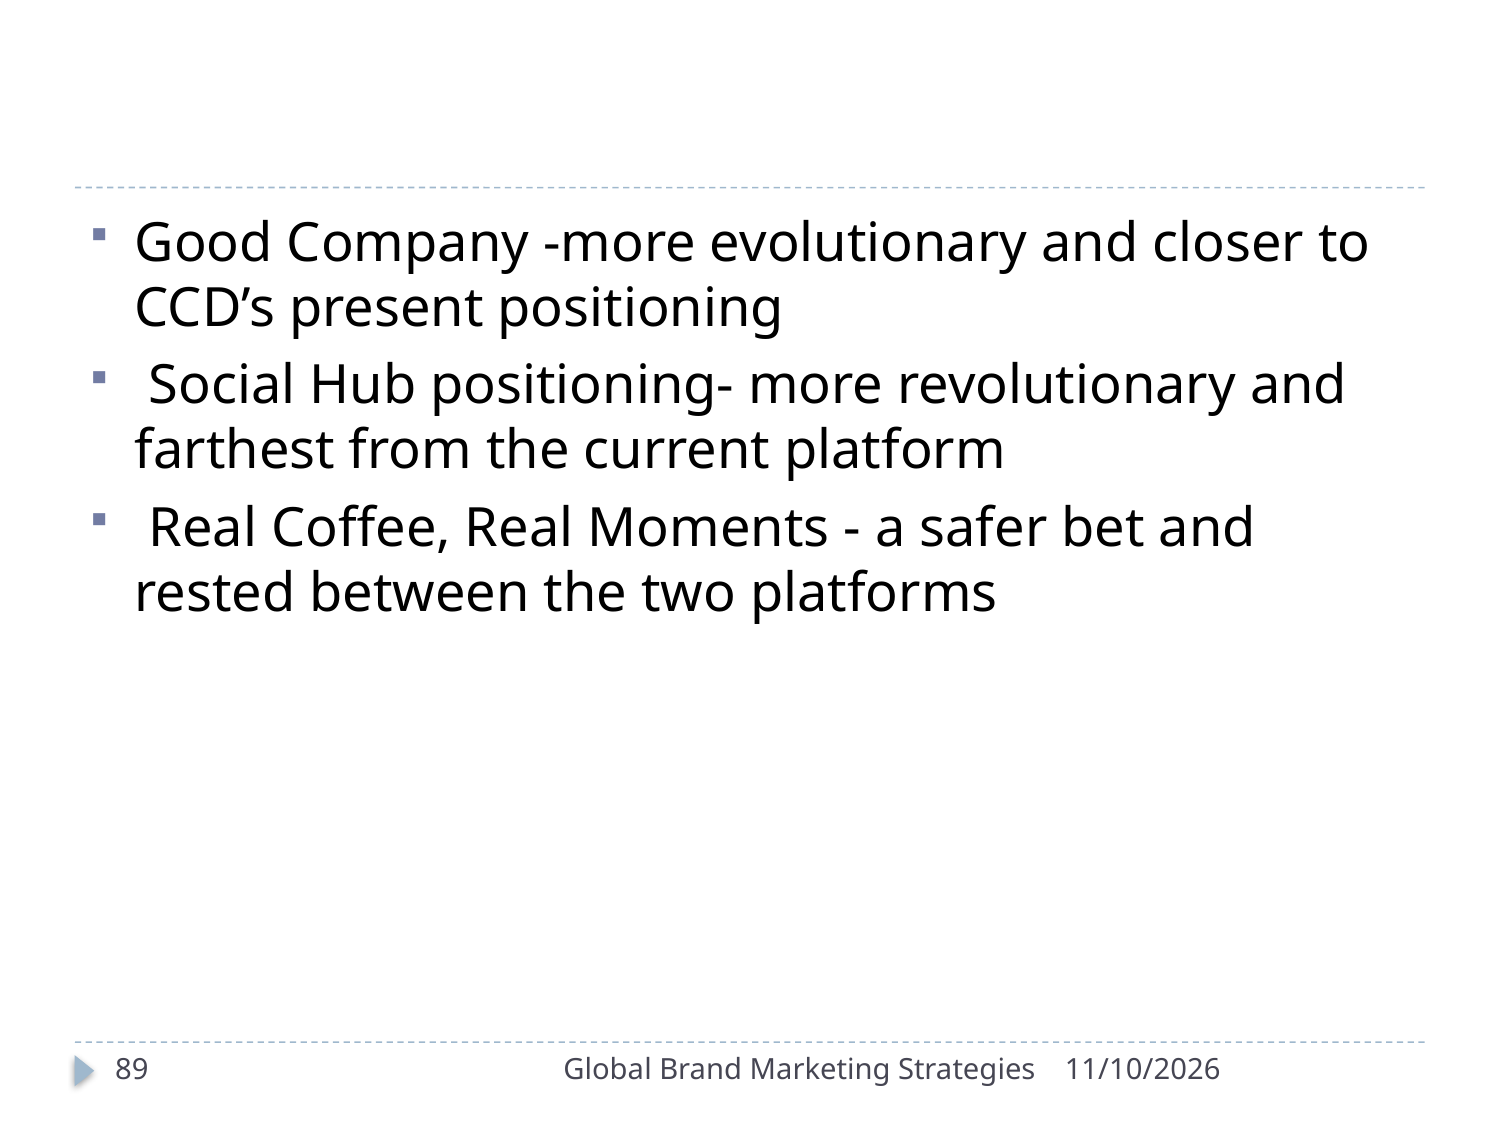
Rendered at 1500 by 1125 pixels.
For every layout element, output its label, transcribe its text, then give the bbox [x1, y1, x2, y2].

slide_number 89 [100, 1042, 426, 1103]
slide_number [1051, 1042, 1426, 1103]
footer Global Brand Marketing Strategies [475, 1042, 1051, 1103]
list Good Company -more evolutionary and closer to CCD’s present positioning Social Hub positioning- more revolutionary and farthest from the current platform Real Coffee, Real Moments - a safer bet and rested between the two platforms [75, 200, 1425, 1010]
